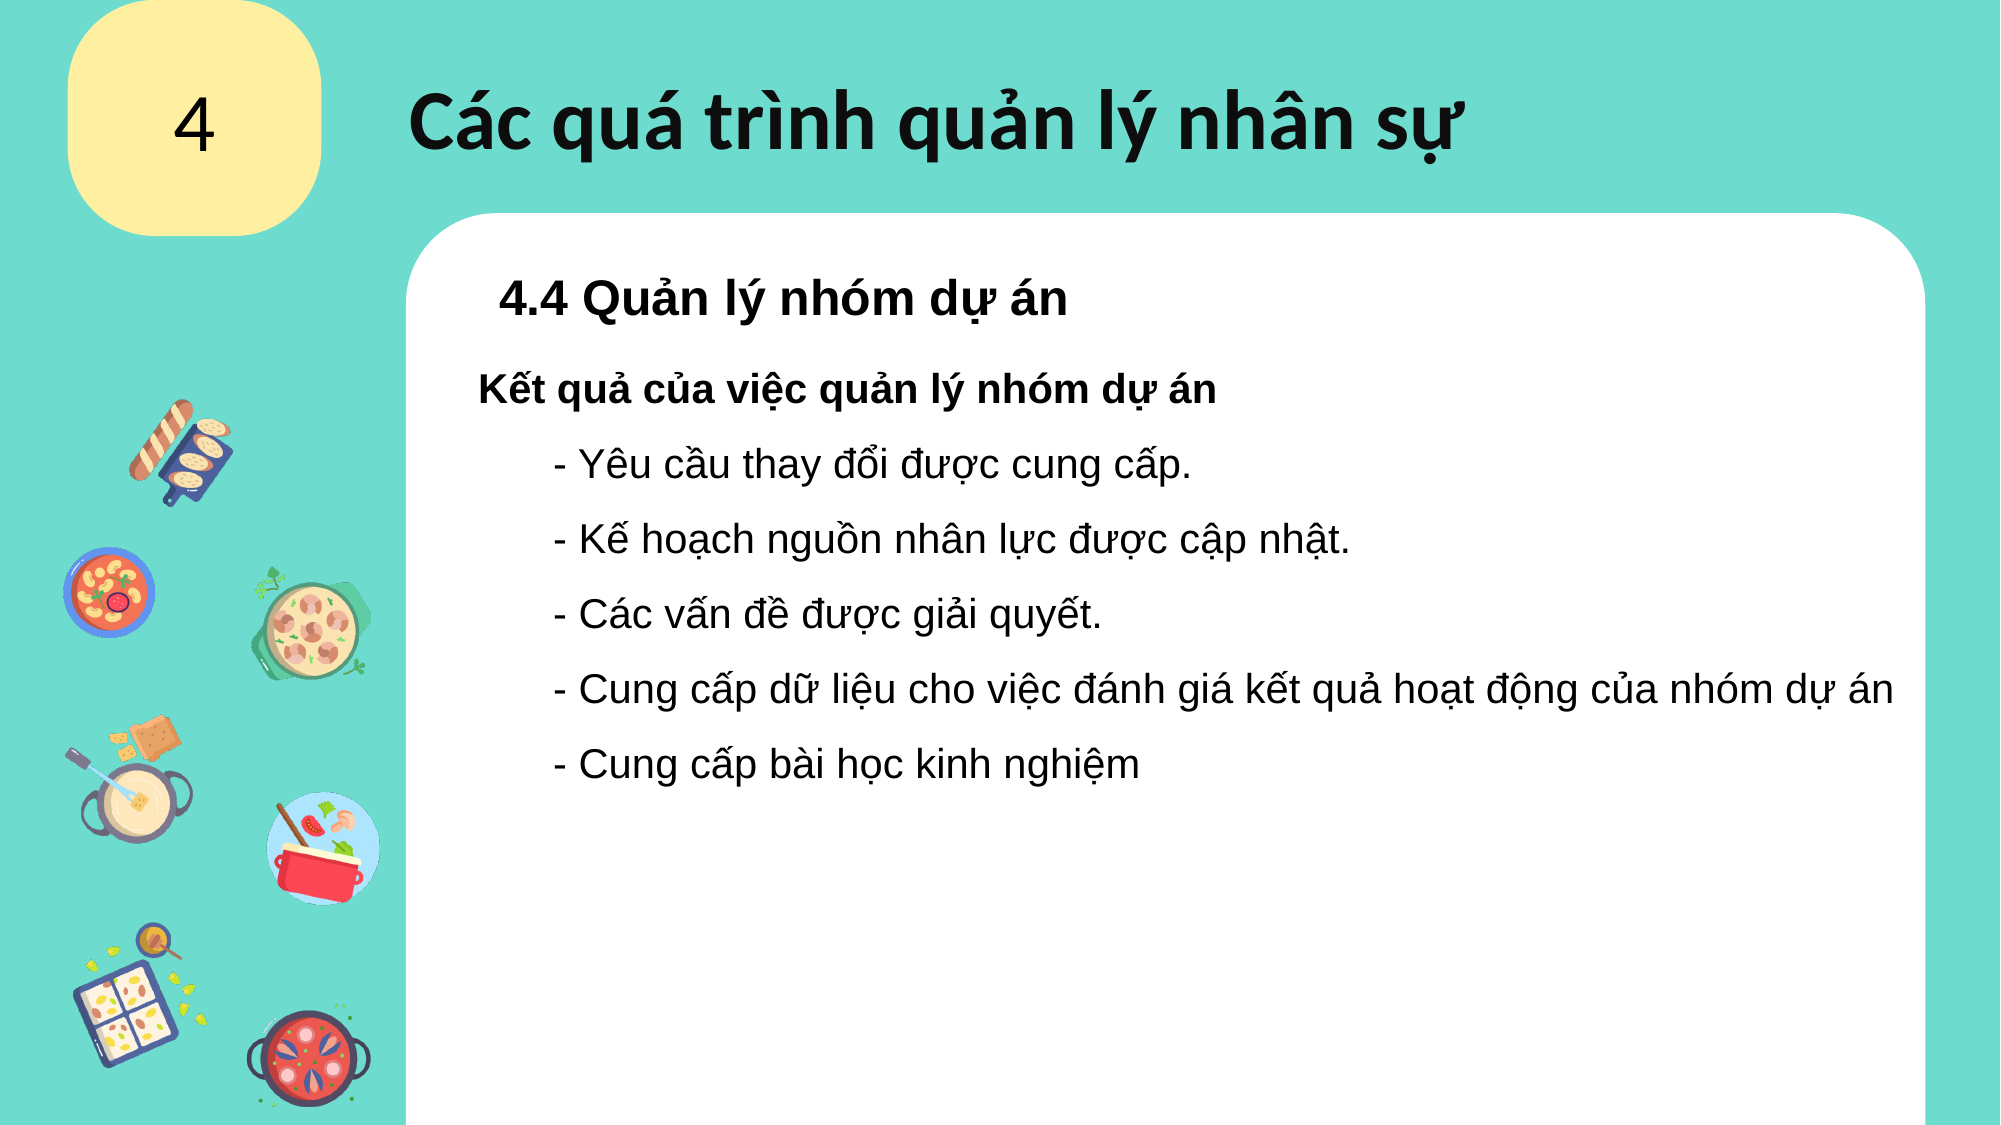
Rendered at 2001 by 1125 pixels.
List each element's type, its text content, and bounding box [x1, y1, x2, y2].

text_box [405, 213, 1926, 1125]
picture [242, 988, 375, 1122]
picture [54, 911, 215, 1075]
text_box 4 [67, 0, 322, 237]
picture [109, 382, 252, 524]
text_box [0, 0, 2000, 1125]
picture [257, 782, 390, 915]
picture [247, 559, 375, 688]
picture [55, 707, 210, 862]
text_box Kết quả của việc quản lý nhóm dự án - Yêu cầu thay đổi được cung cấp. - Kế hoạch nguồn nhân lực được cập nhật. - Các vấn đề được giải quyết. - Cung cấp dữ liệu cho việc đánh giá kết quả hoạt động của nhóm dự án - Cung cấp bài ​​học kinh nghiệm [463, 321, 1914, 802]
picture [60, 543, 158, 641]
text_box 4.4 Quản lý nhóm dự án [484, 250, 1836, 321]
text_box Các quá trình quản lý nhân sự [394, 56, 1926, 174]
